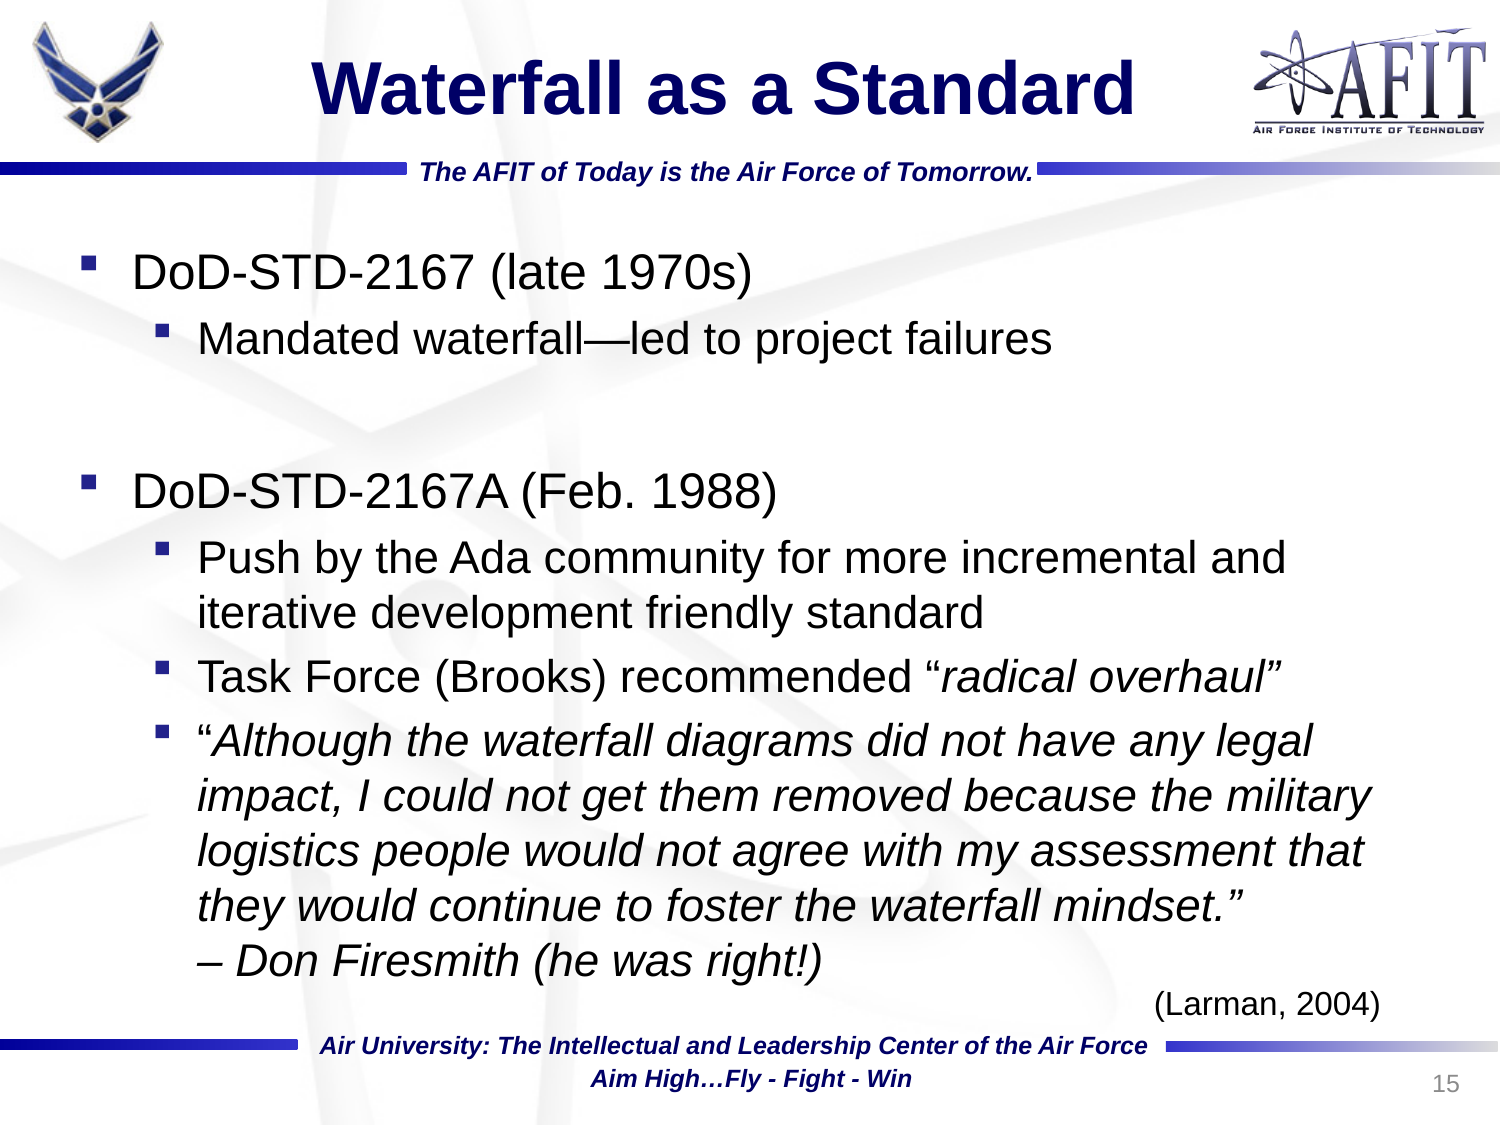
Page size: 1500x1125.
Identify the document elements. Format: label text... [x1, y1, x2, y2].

text_box (Larman, 2004) [1139, 974, 1397, 1030]
list DoD-STD-2167 (late 1970s) Mandated waterfall—led to project failures DoD-STD-2167A (Feb. 1988) Push by the Ada community for more incremental and iterative development friendly standard Task Force (Brooks) recommended “radical overhaul” “Although the waterfall diagrams did not have any legal impact, I could not get them removed because the military logistics people would not agree with my assessment that they would continue to foster the waterfall mindset.” – Don Firesmith (he was right!) [62, 212, 1412, 1013]
picture [32, 21, 87, 143]
title Waterfall as a Standard [87, 0, 1363, 169]
slide_number 15 [1125, 1052, 1475, 1113]
